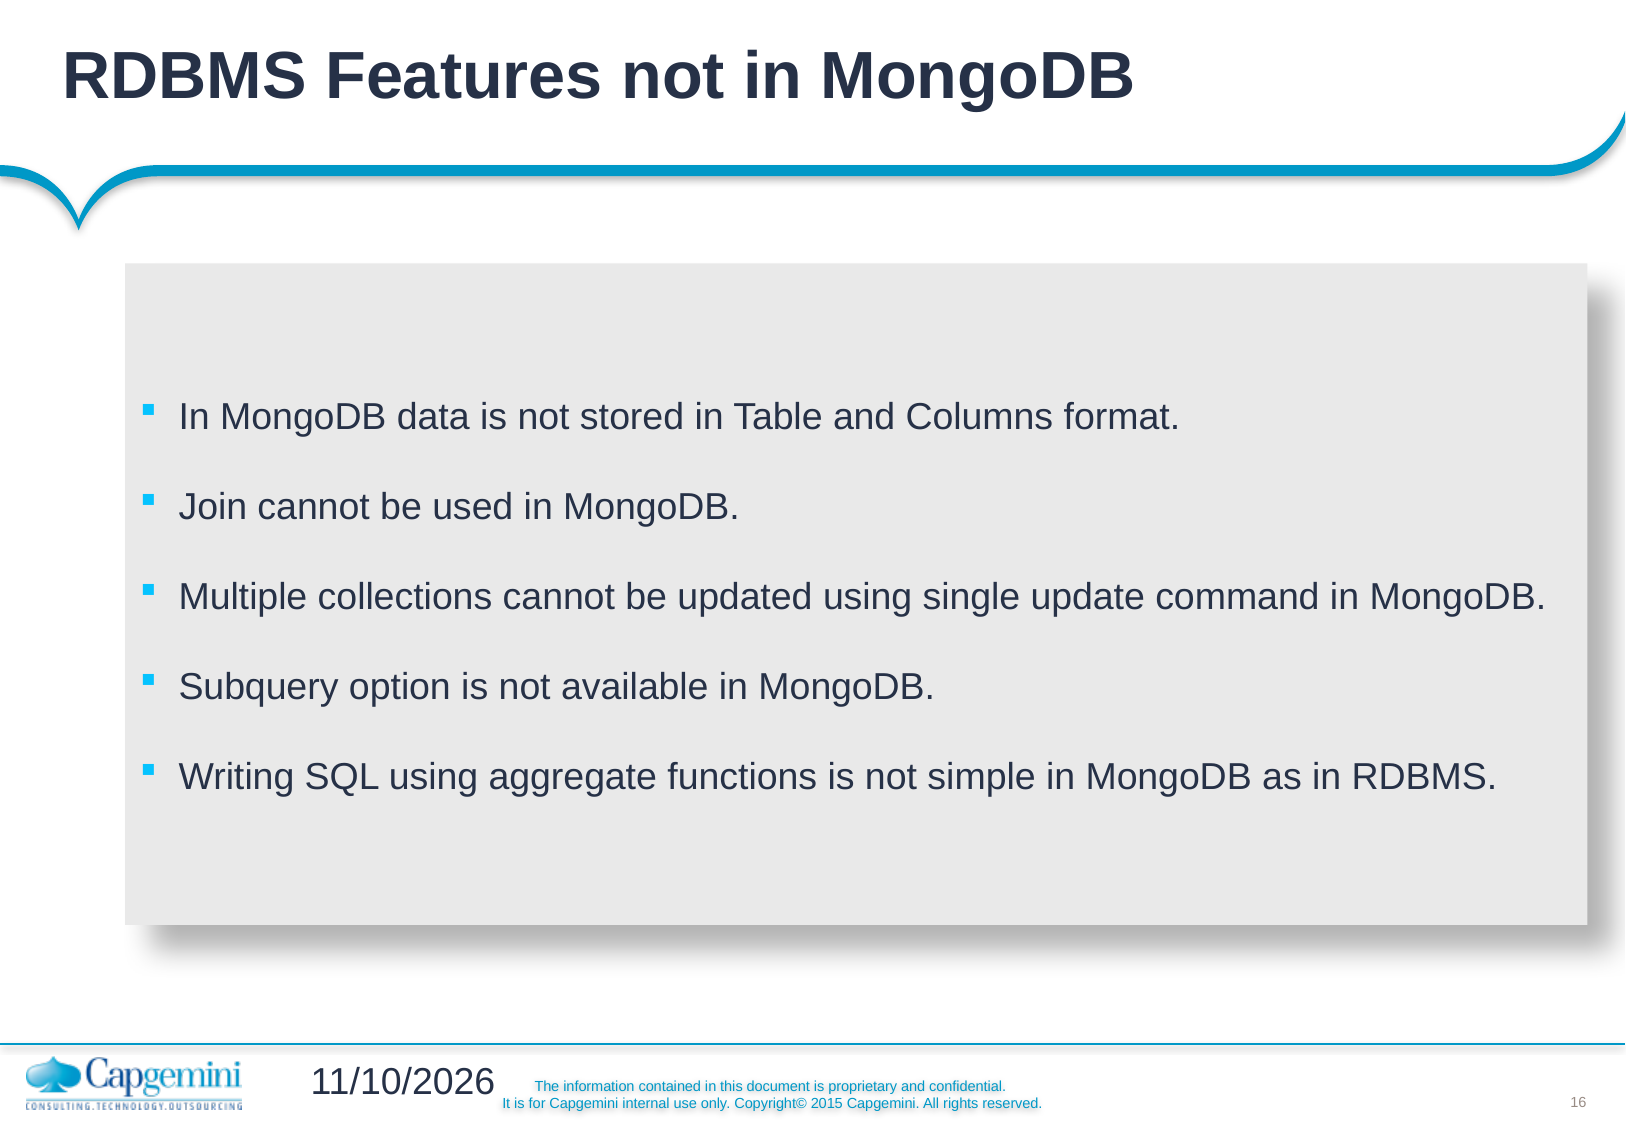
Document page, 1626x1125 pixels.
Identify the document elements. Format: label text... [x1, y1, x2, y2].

picture [26, 1056, 242, 1110]
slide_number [295, 1050, 675, 1096]
picture [795, 1098, 806, 1108]
picture [991, 1083, 997, 1091]
picture [560, 1100, 566, 1108]
picture [960, 1097, 964, 1108]
picture [890, 1100, 895, 1108]
text_box In MongoDB data is not stored in Table and Columns format. Join cannot be used in MongoDB. Multiple collections cannot be updated using single update command in MongoDB. Subquery option is not available in MongoDB. Writing SQL using aggregate functions is not simple in MongoDB as in RDBMS. [125, 263, 1588, 925]
title RDBMS Features not in MongoDB [62, 20, 1563, 124]
